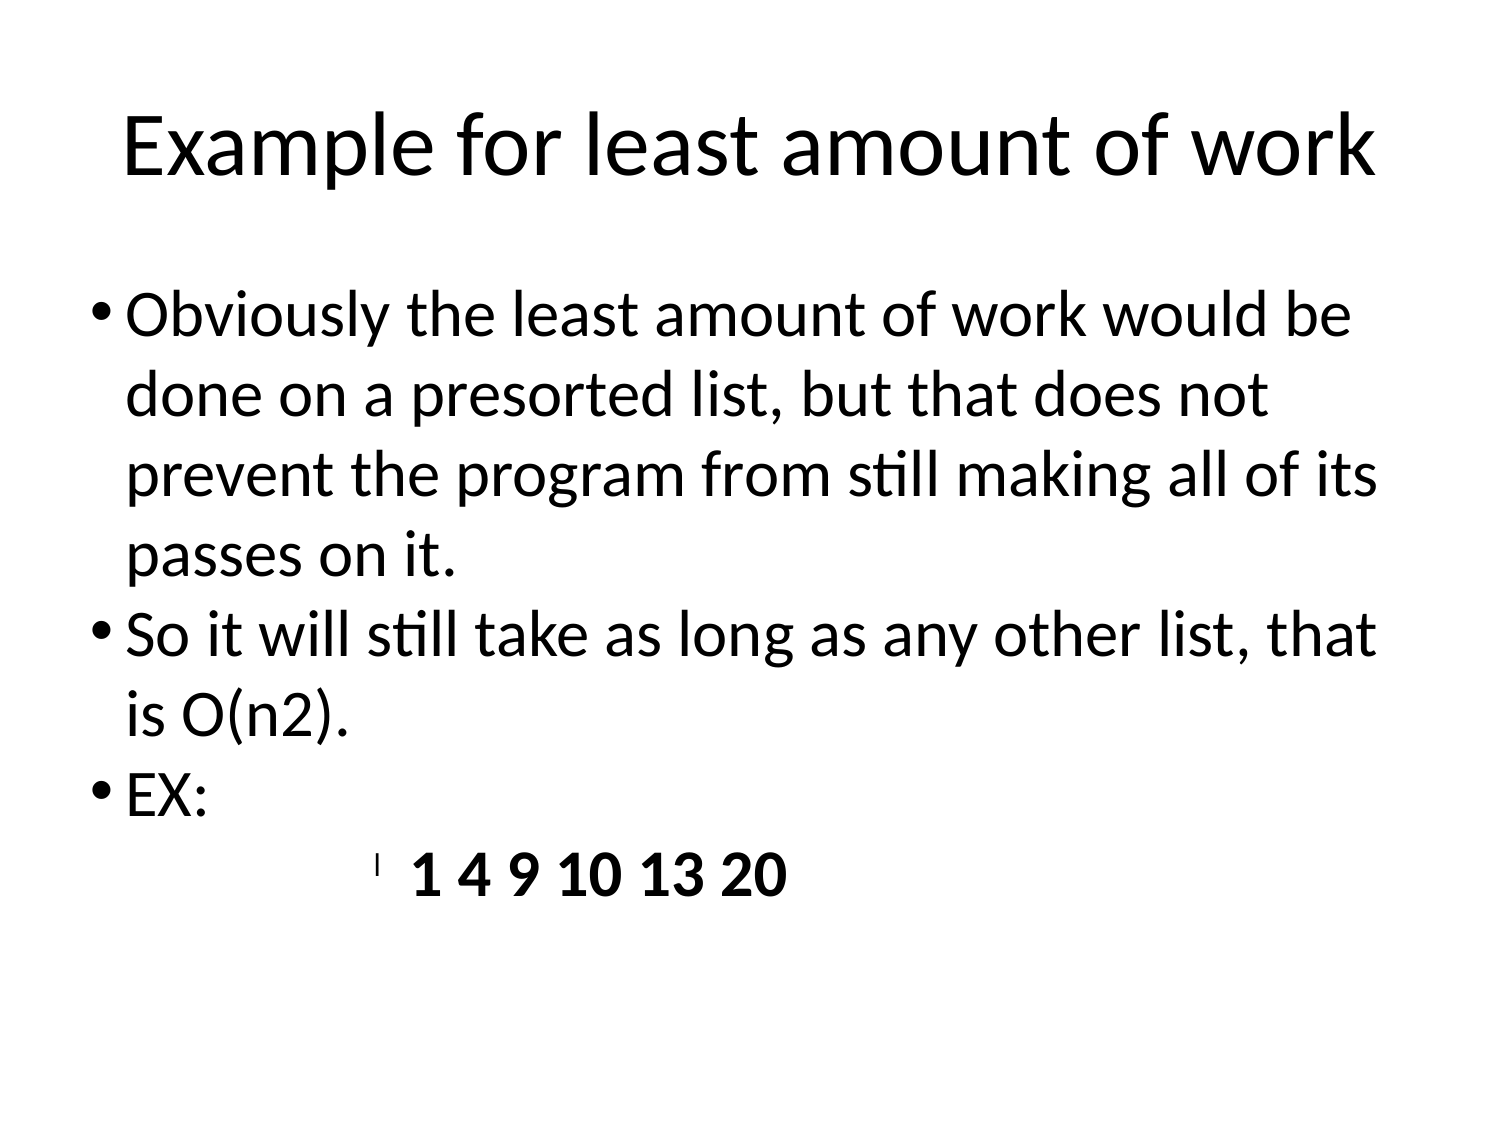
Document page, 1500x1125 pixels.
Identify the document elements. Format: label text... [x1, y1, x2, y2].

text_box Example for least amount of work [75, 45, 1425, 233]
text_box Obviously the least amount of work would be done on a presorted list, but that does not prevent the program from still making all of its passes on it. So it will still take as long as any other list, that is O(n2). EX: 1 4 9 10 13 20 [75, 262, 1425, 1005]
